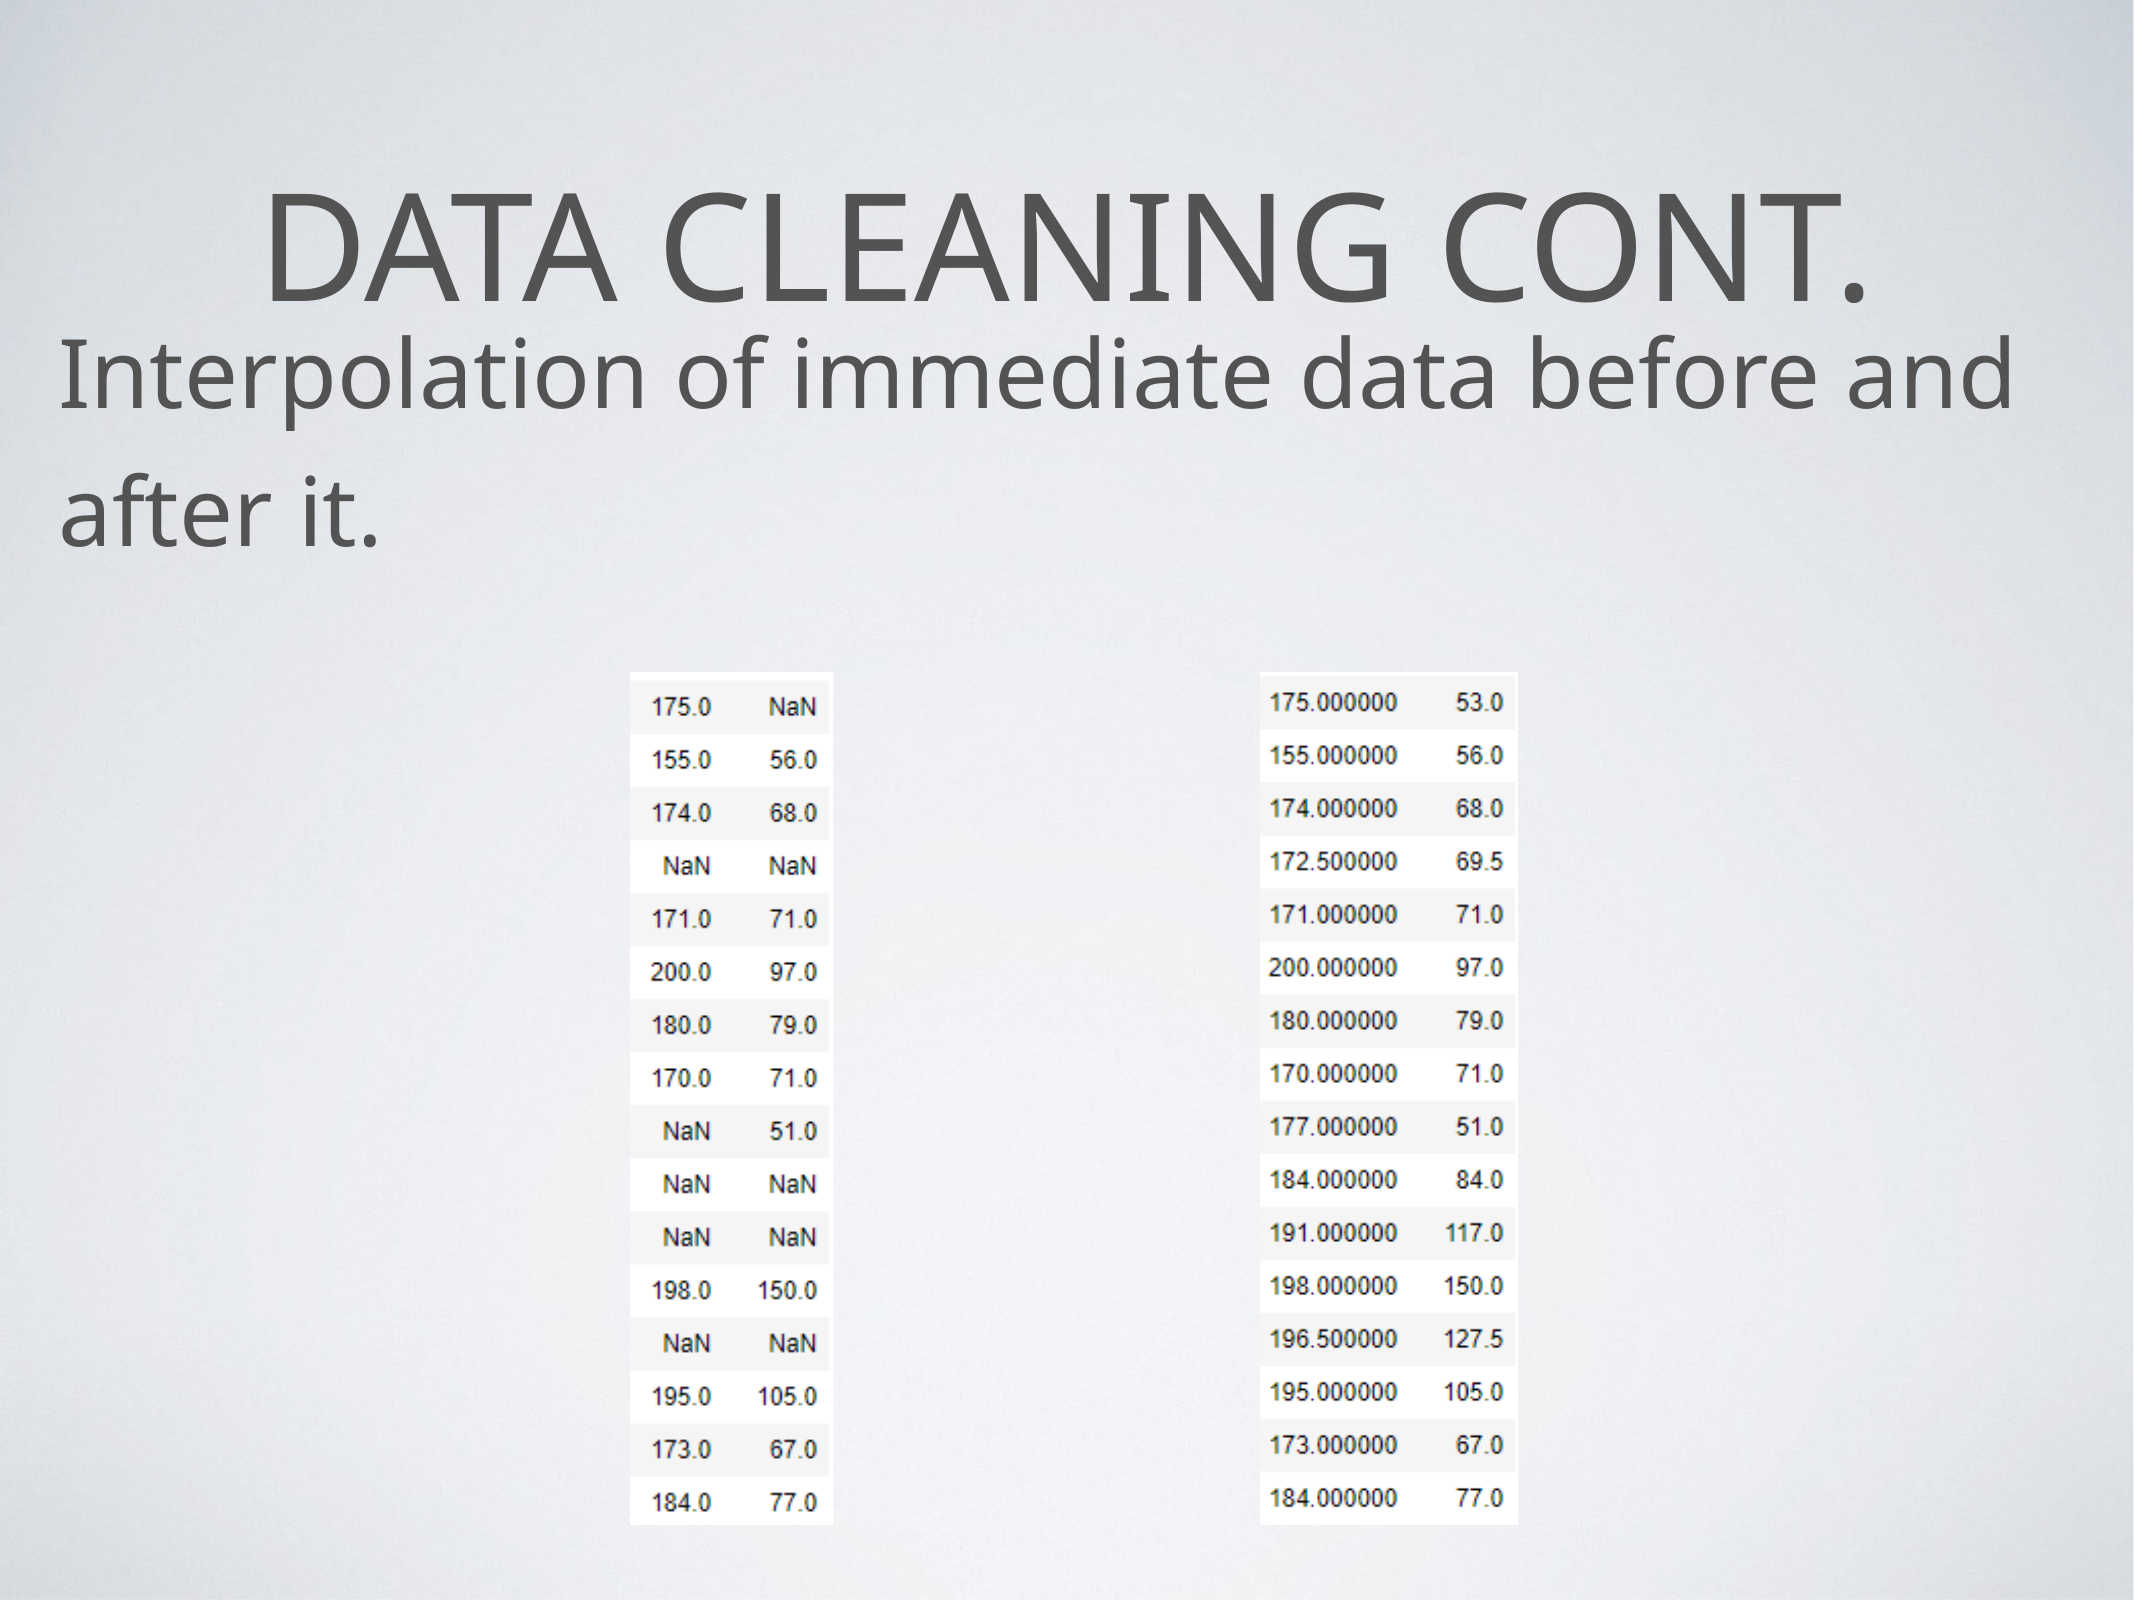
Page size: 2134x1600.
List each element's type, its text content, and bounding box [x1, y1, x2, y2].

title Data cleaning cont. [57, 41, 2076, 237]
picture [0, 0, 2134, 1600]
list Interpolation of immediate data before and after it. [57, 237, 2076, 619]
